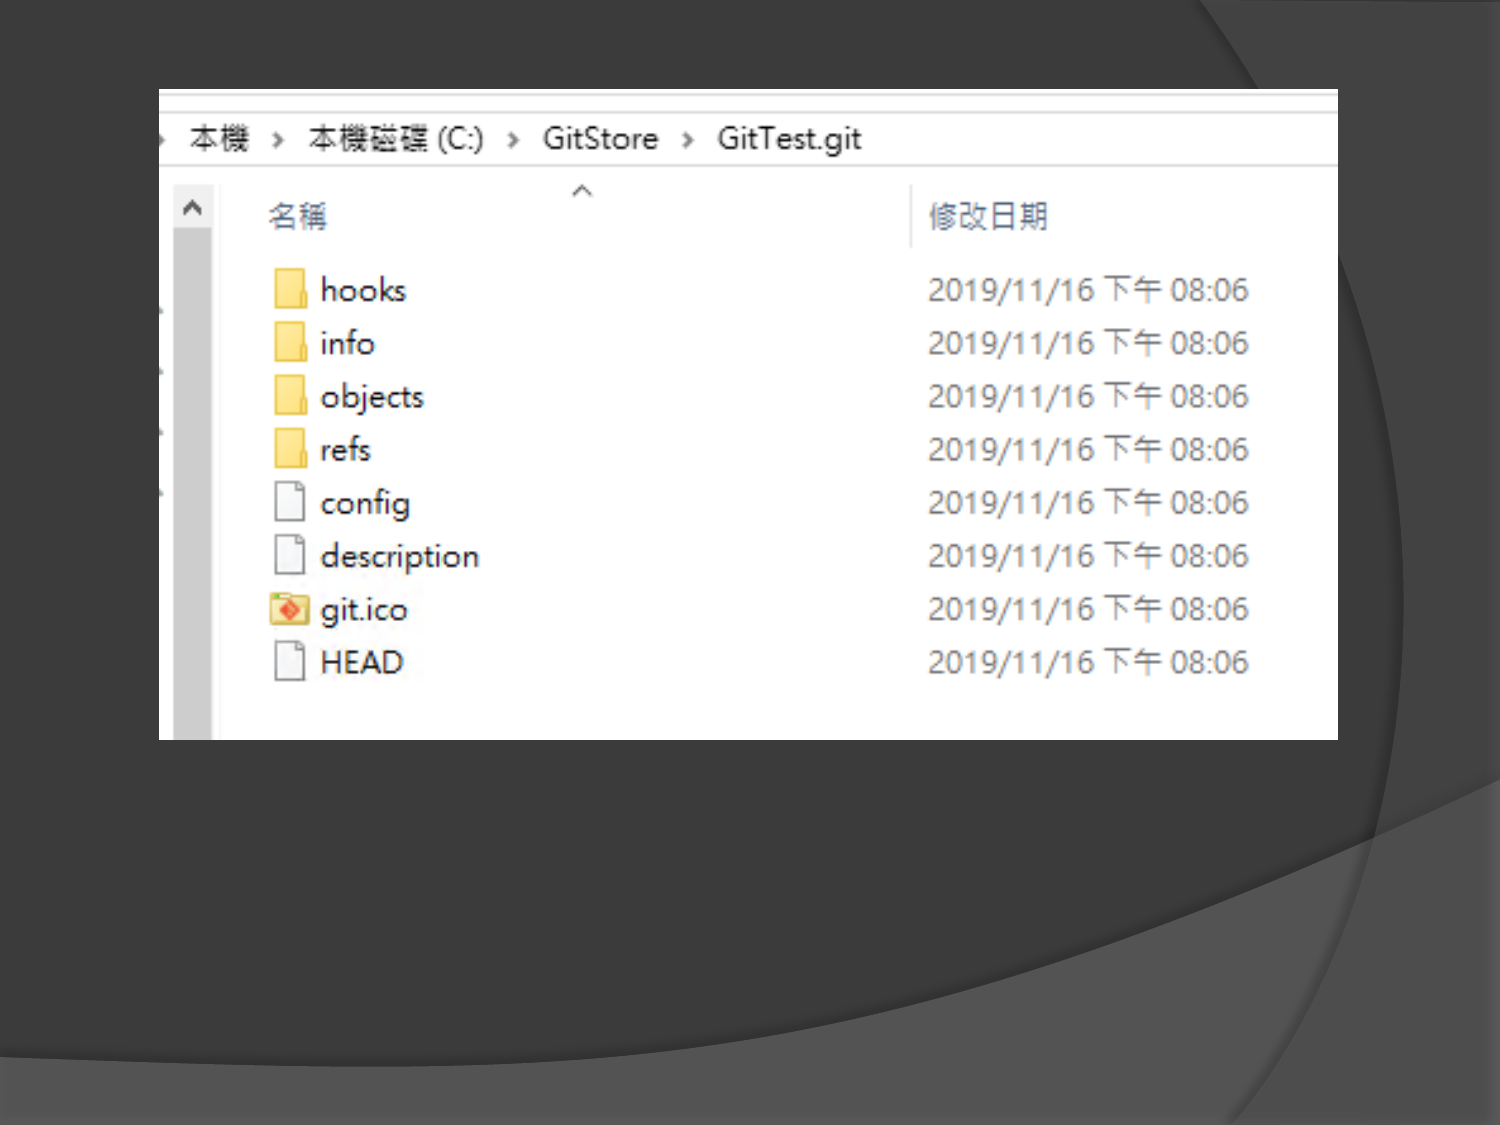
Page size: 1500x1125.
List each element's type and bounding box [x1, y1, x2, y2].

list [159, 89, 1338, 740]
